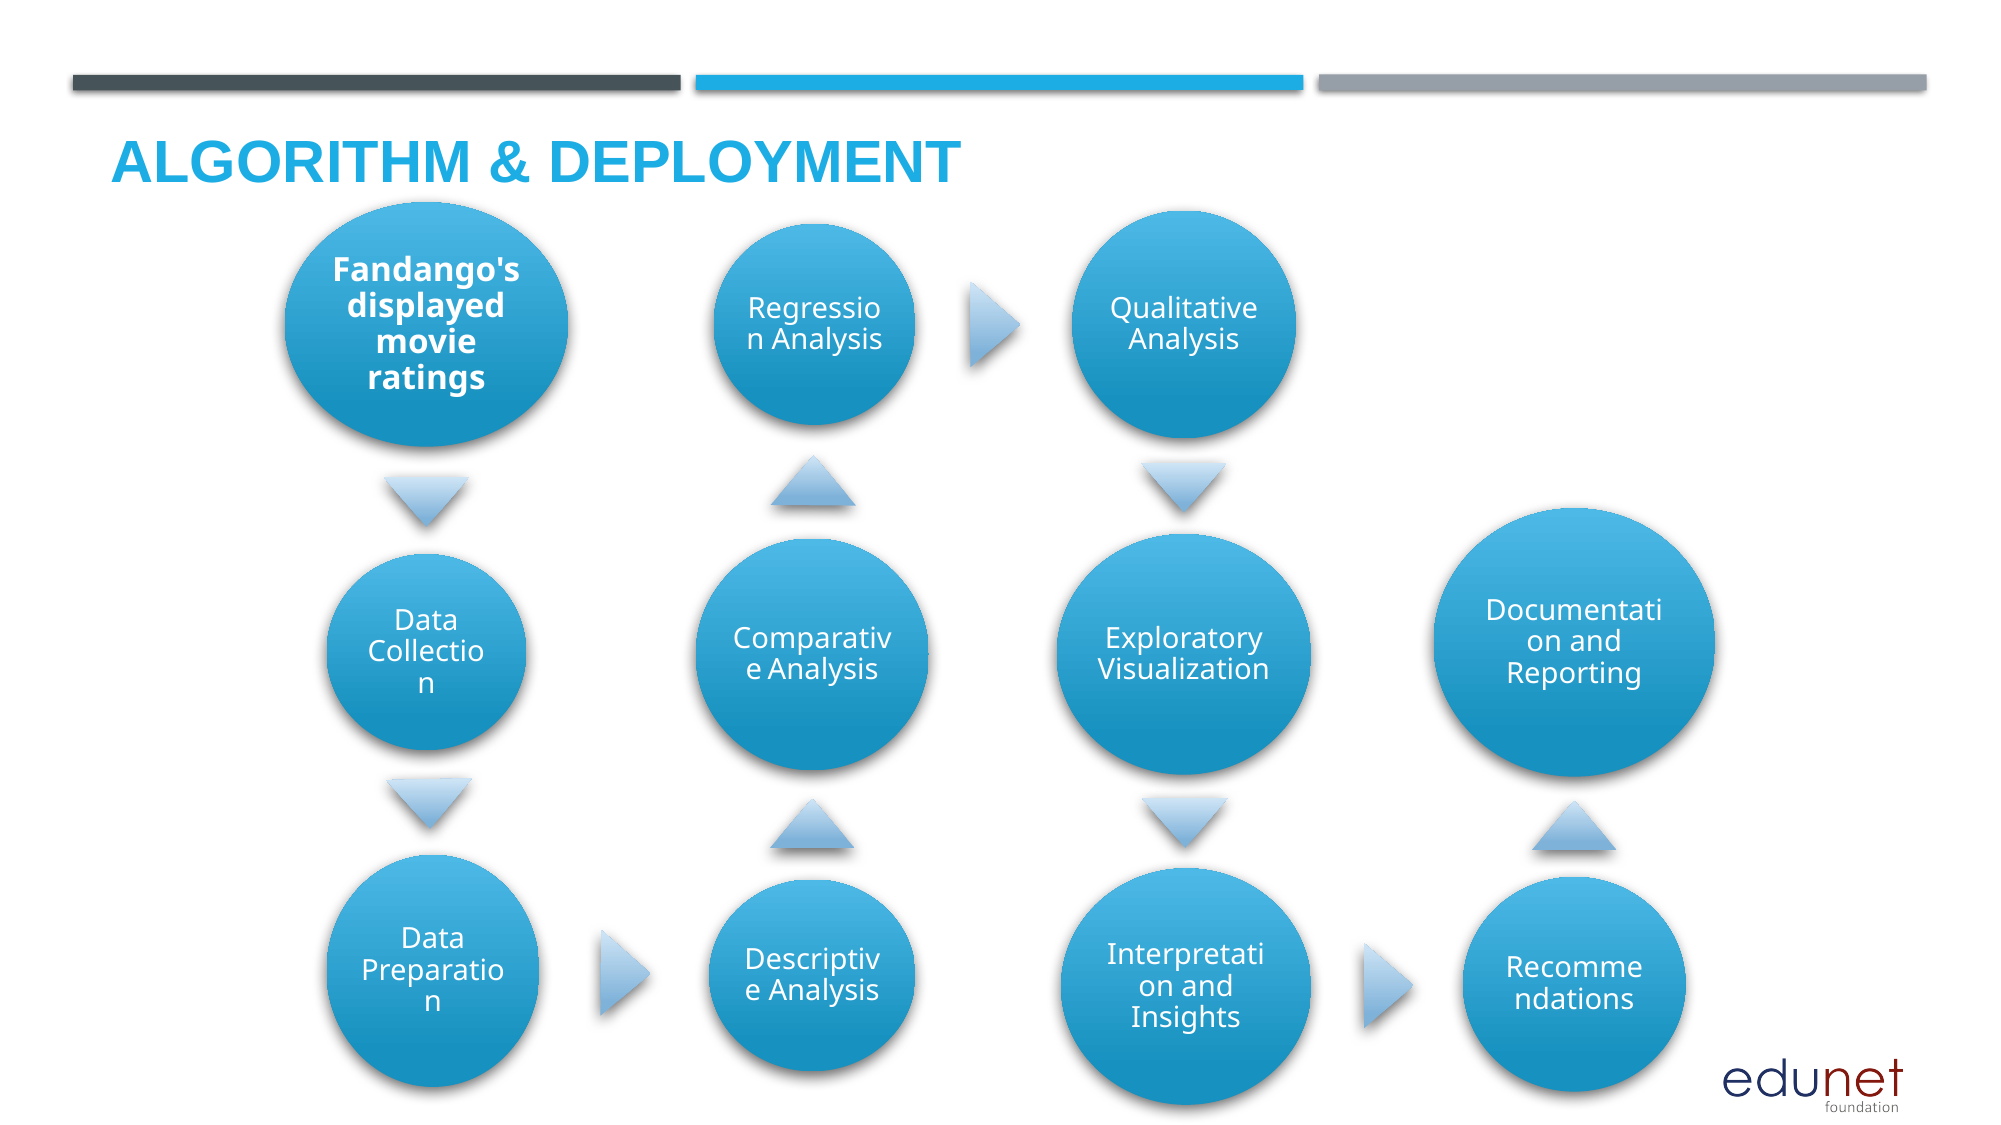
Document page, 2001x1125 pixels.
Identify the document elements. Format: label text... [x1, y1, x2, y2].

title Algorithm & Deployment [95, 115, 1905, 199]
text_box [0, 201, 2000, 1108]
picture [1719, 1108, 1905, 1116]
